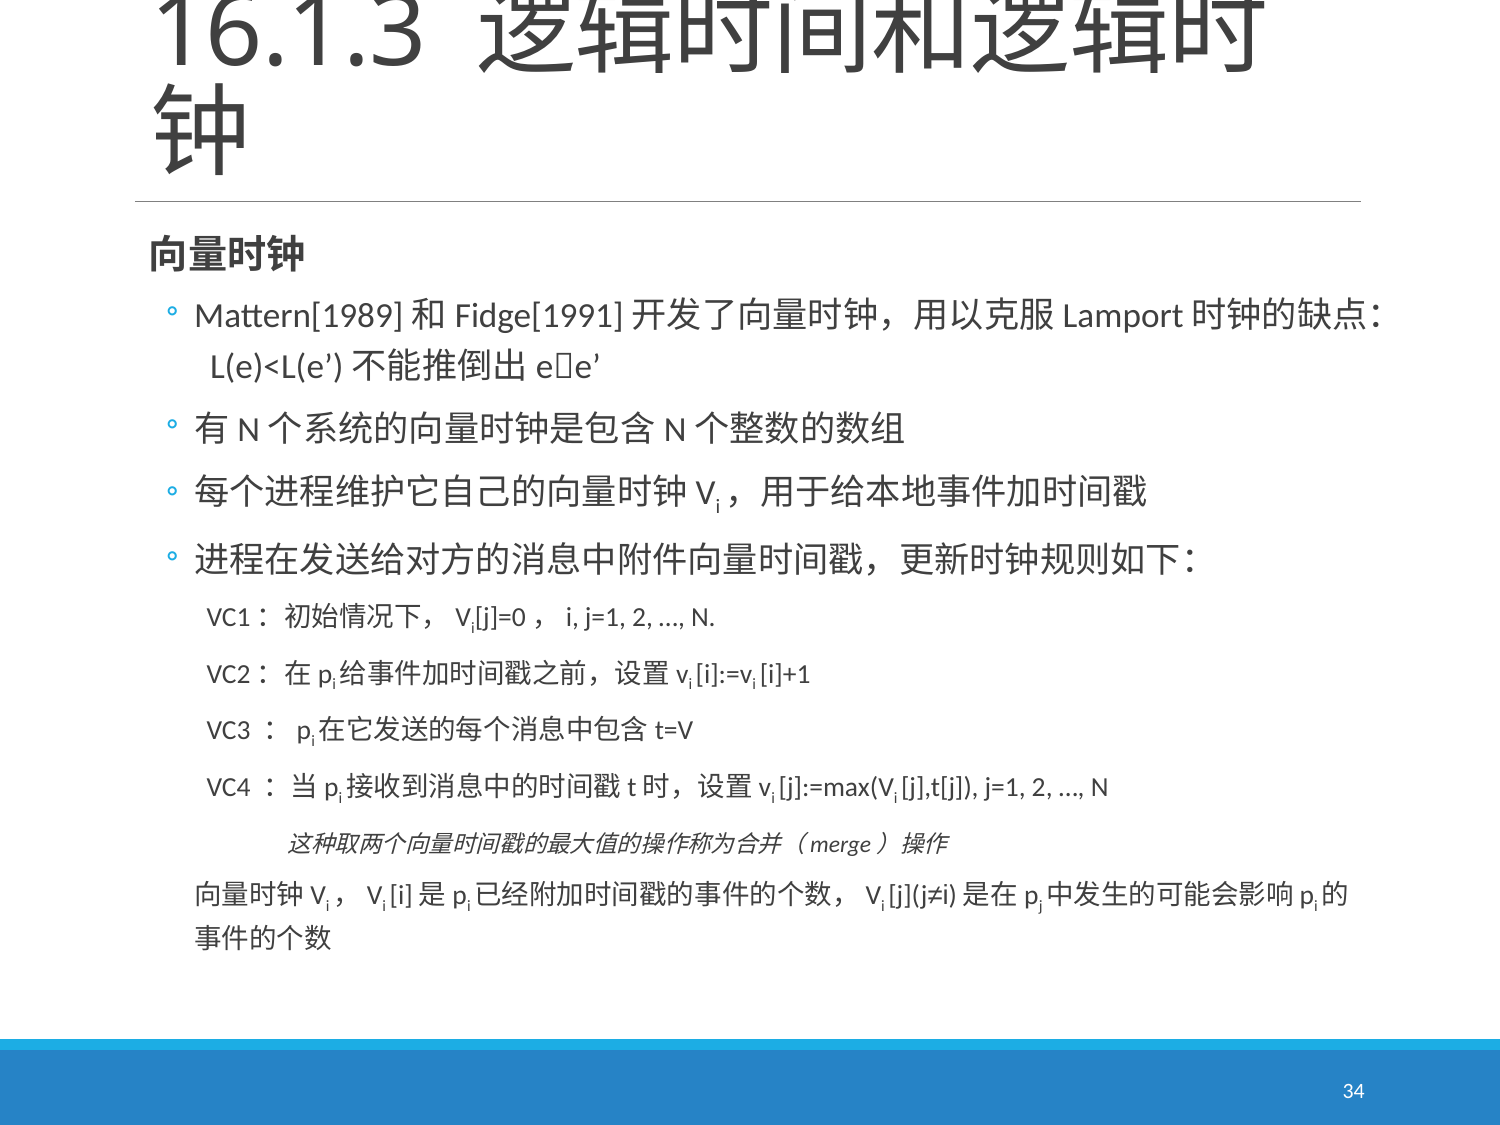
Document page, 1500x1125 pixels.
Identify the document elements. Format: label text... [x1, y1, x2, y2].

slide_number 34 [1218, 1059, 1380, 1120]
title 16.1.3 逻辑时间和逻辑时钟 [135, 47, 1373, 196]
list 向量时钟 Mattern[1989]和Fidge[1991]开发了向量时钟，用以克服Lamport时钟的缺点： L(e)<L(e’)不能推倒出ee’ 有N个系统的向量时钟是包含N个整数的数组 每个进程维护它自己的向量时钟Vi，用于给本地事件加时间戳 进程在发送给对方的消息中附件向量时间戳，更新时钟规则如下： VC1：初始情况下，Vi[j]=0，i, j=1, 2, …, N. VC2：在pi给事件加时间戳之前，设置vi [i]:=vi [i]+1 VC3 ：pi在它发送的每个消息中包含t=V VC4 ：当pi接收到消息中的时间戳t时，设置vi [j]:=max(Vi [j],t[j]), j=1, 2, …, N 这种取两个向量时间戳的最大值的操作称为合并（merge）操作 向量时钟Vi，Vi [i]是pi已经附加时间戳的事件的个数，Vi [j](j≠i)是在pj中发生的可能会影响pi的事件的个数 [135, 212, 1373, 963]
